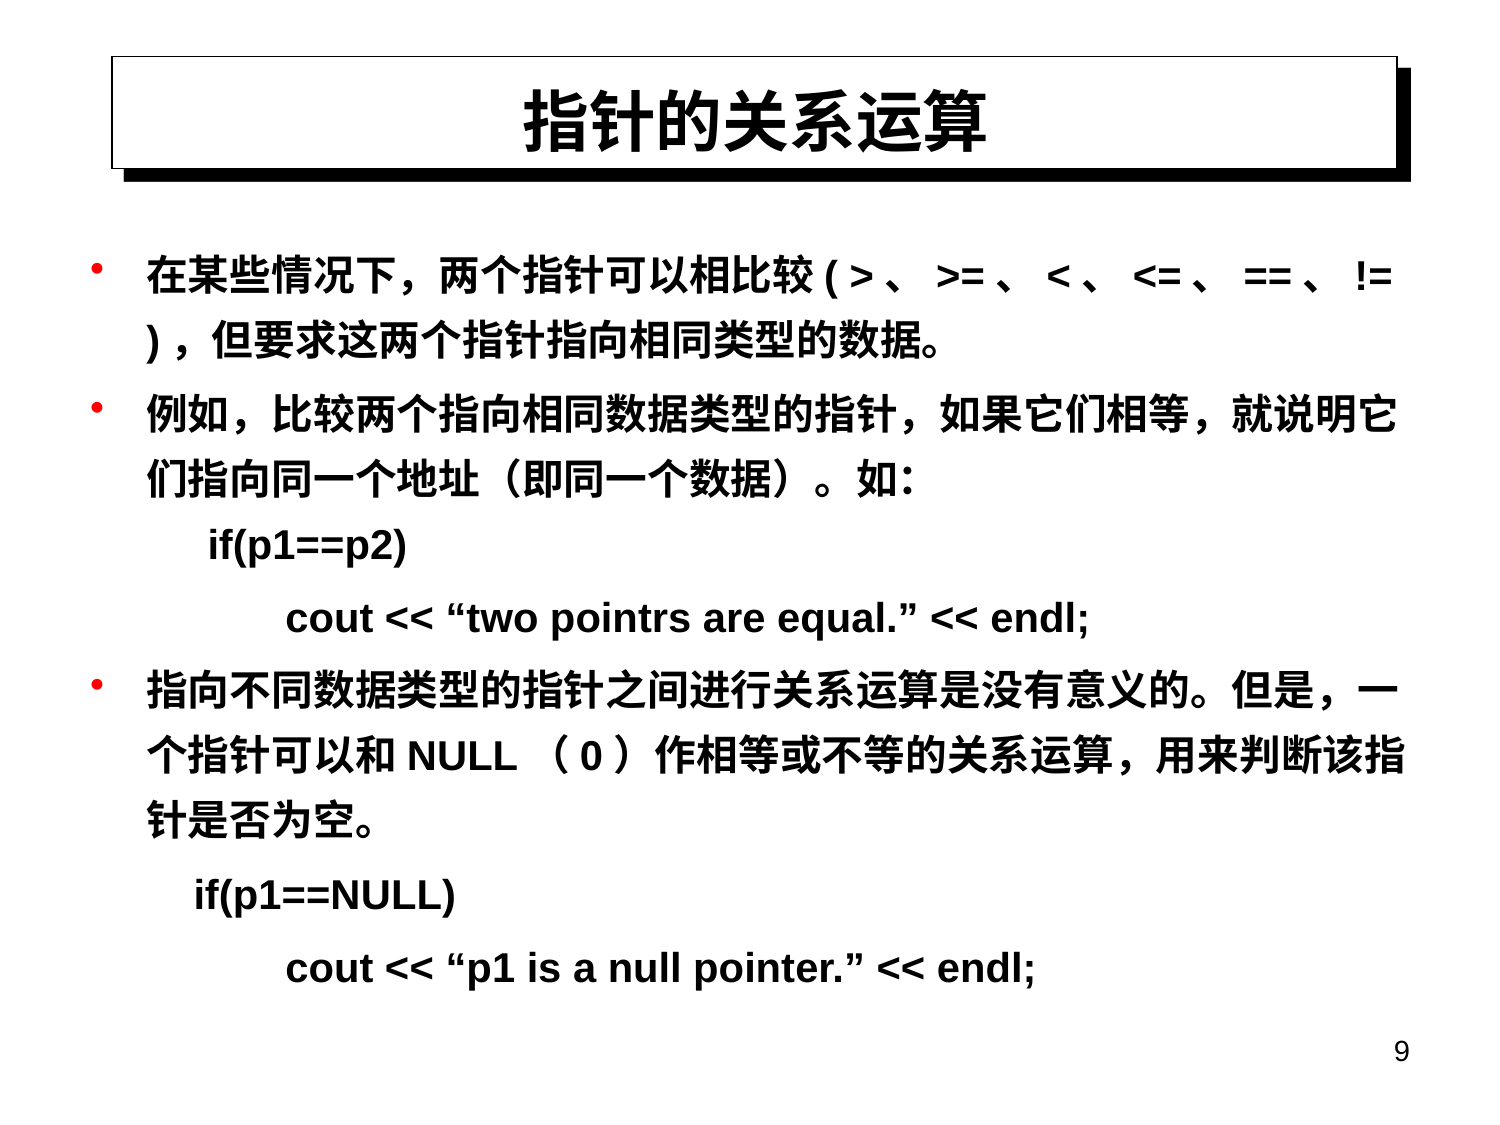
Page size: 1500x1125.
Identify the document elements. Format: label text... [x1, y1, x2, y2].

title 指针的关系运算 [111, 66, 1400, 173]
slide_number 9 [1074, 1024, 1426, 1103]
list 在某些情况下，两个指针可以相比较( >、>=、<、<=、==、!= )，但要求这两个指针指向相同类型的数据。 例如，比较两个指向相同数据类型的指针，如果它们相等，就说明它们指向同一个地址（即同一个数据）。如： if(p1==p2) cout << “two pointrs are equal.” << endl; 指向不同数据类型的指针之间进行关系运算是没有意义的。但是，一个指针可以和NULL（0）作相等或不等的关系运算，用来判断该指针是否为空。 if(p1==NULL) cout << “p1 is a null pointer.” << endl; [74, 226, 1426, 1012]
